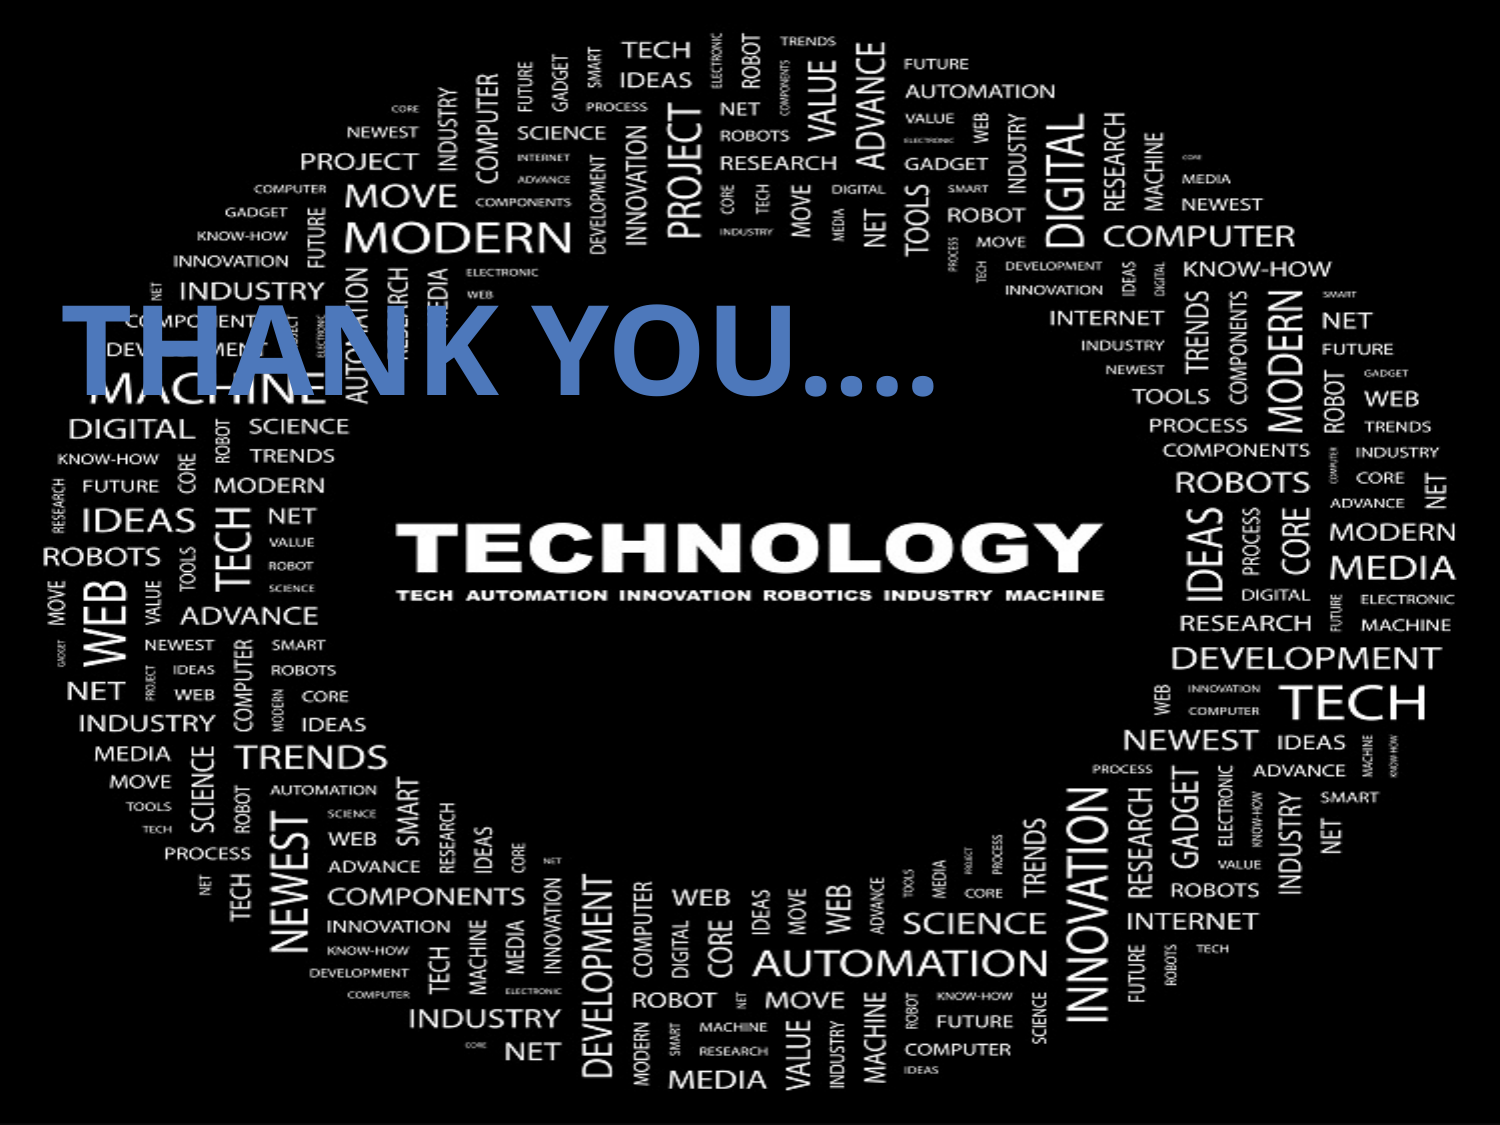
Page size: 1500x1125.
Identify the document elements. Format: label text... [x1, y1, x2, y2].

text_box Thank You…. [45, 262, 958, 428]
picture [0, 0, 1500, 1125]
